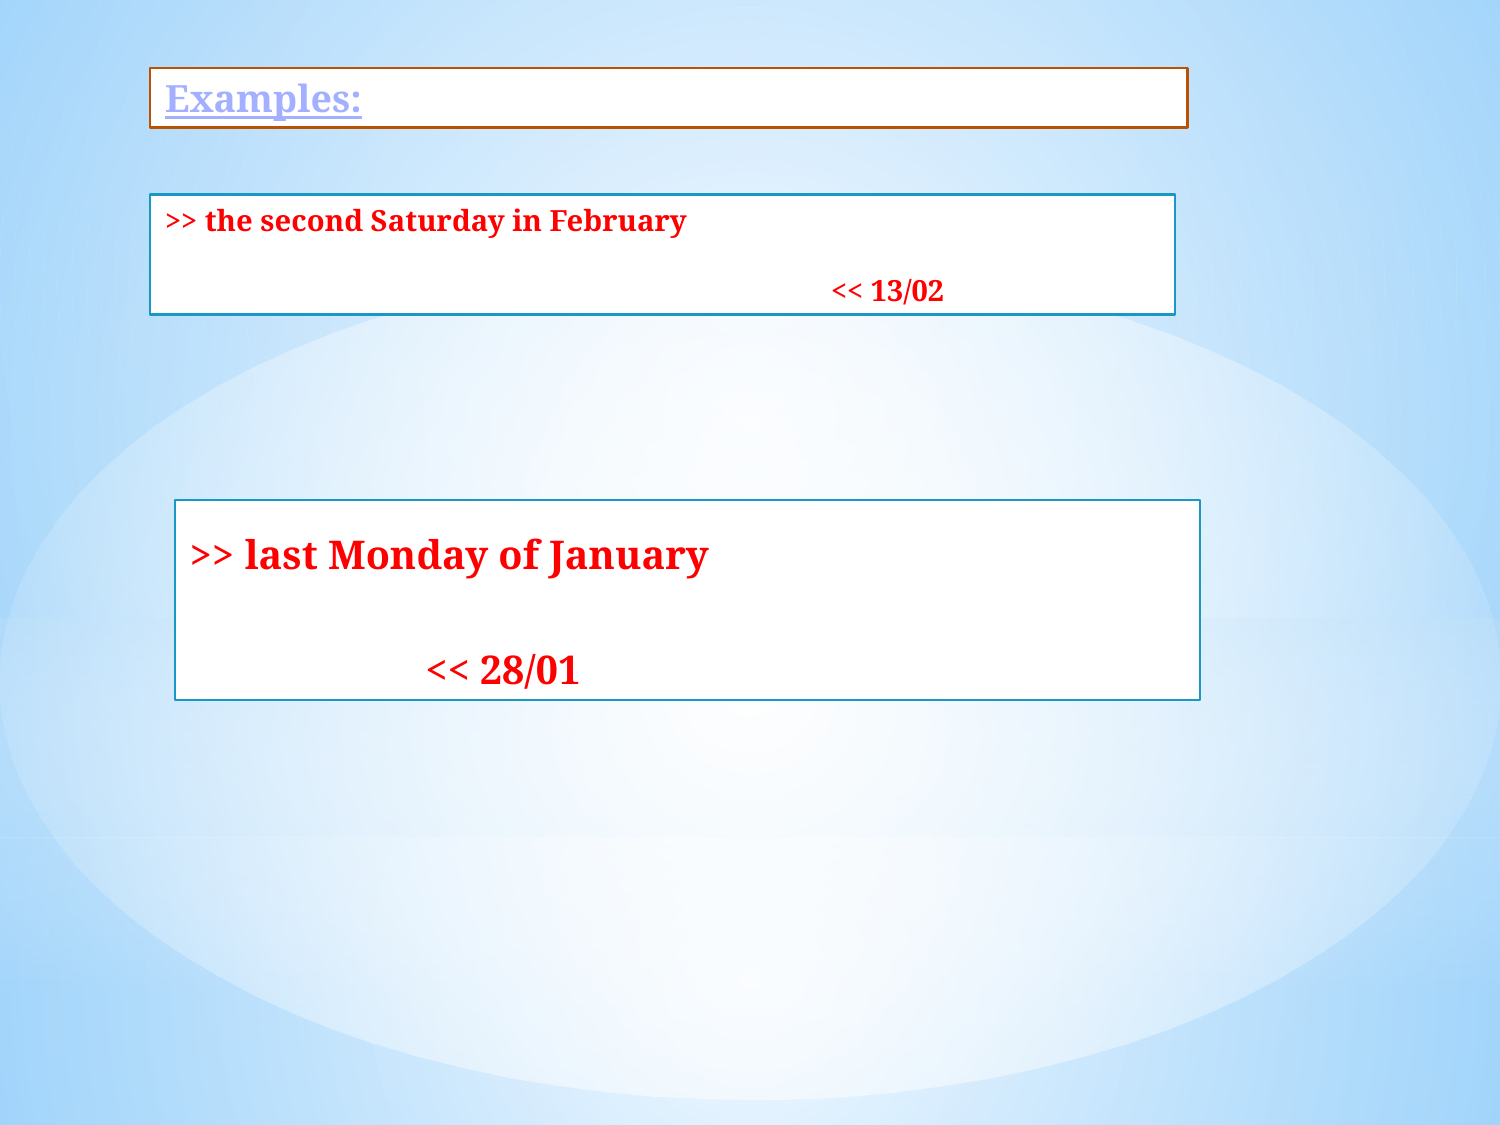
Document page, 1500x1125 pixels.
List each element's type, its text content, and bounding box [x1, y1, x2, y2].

text_box >> the second Saturday in February << 13/02 [149, 193, 1176, 316]
list >> last Monday of January << 28/01 [174, 499, 1201, 701]
text_box Examples: [149, 67, 1189, 129]
